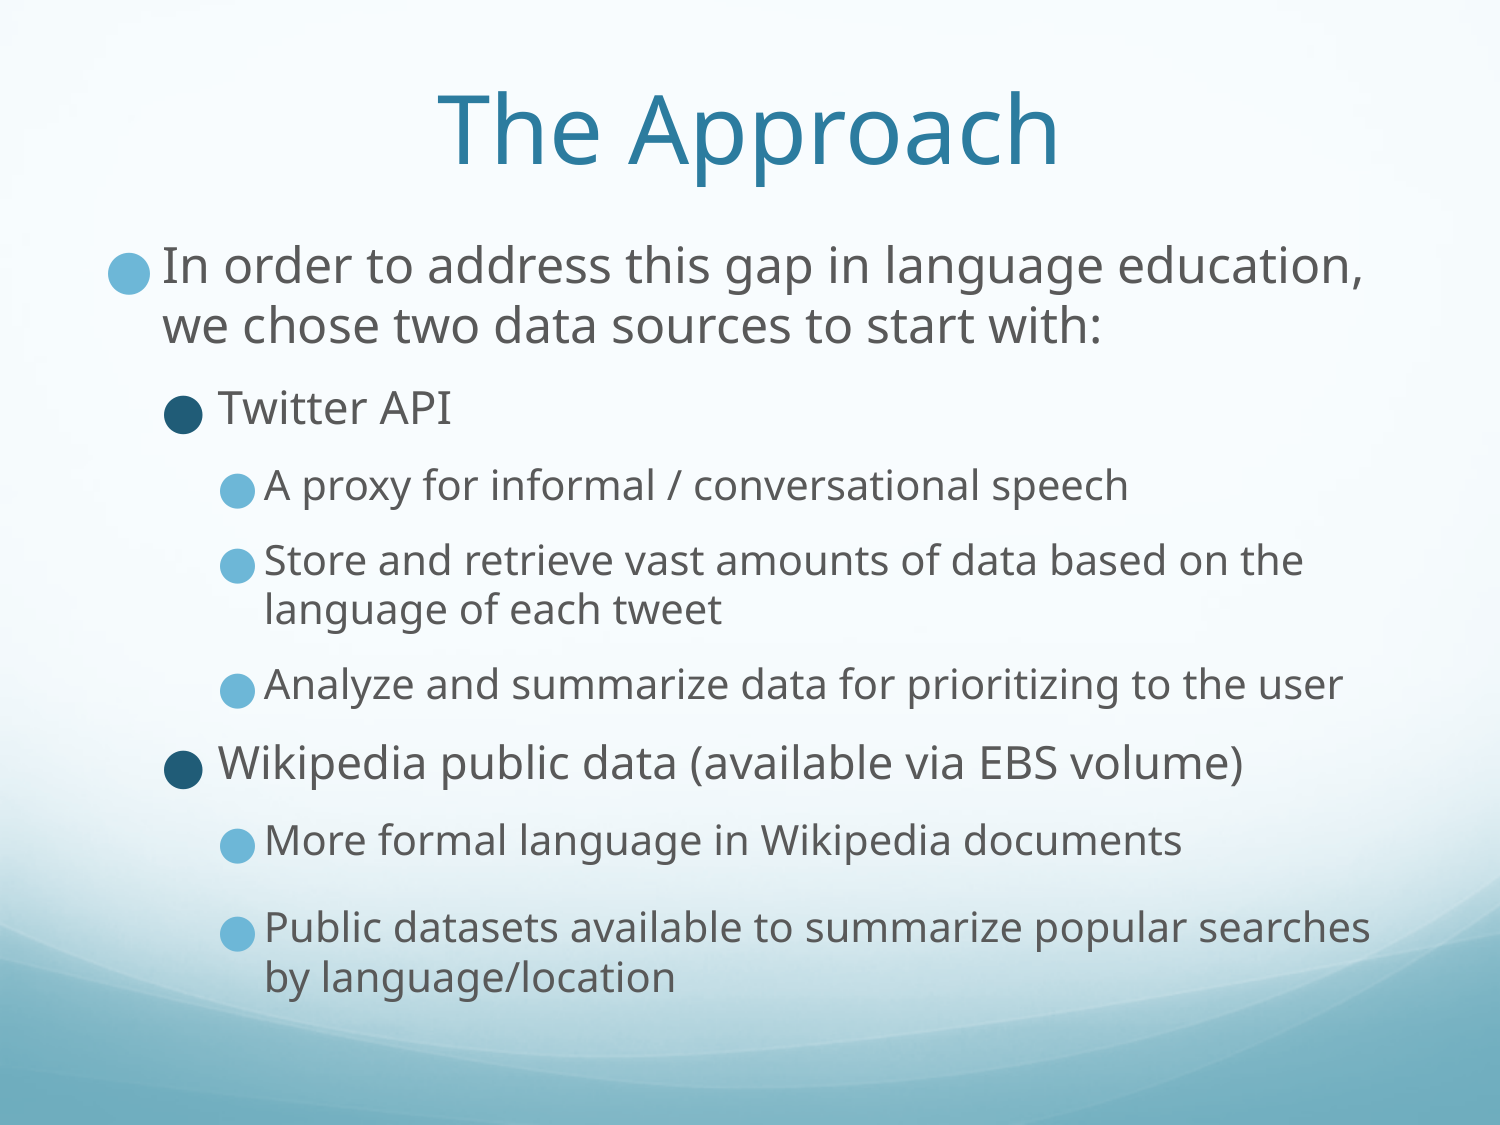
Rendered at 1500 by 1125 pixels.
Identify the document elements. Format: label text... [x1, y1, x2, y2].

list In order to address this gap in language education, we chose two data sources to start with: Twitter API A proxy for informal / conversational speech Store and retrieve vast amounts of data based on the language of each tweet Analyze and summarize data for prioritizing to the user Wikipedia public data (available via EBS volume) More formal language in Wikipedia documents Public datasets available to summarize popular searches by language/location [90, 225, 1410, 1070]
picture [0, 0, 1500, 1125]
title The Approach [90, 25, 1410, 192]
